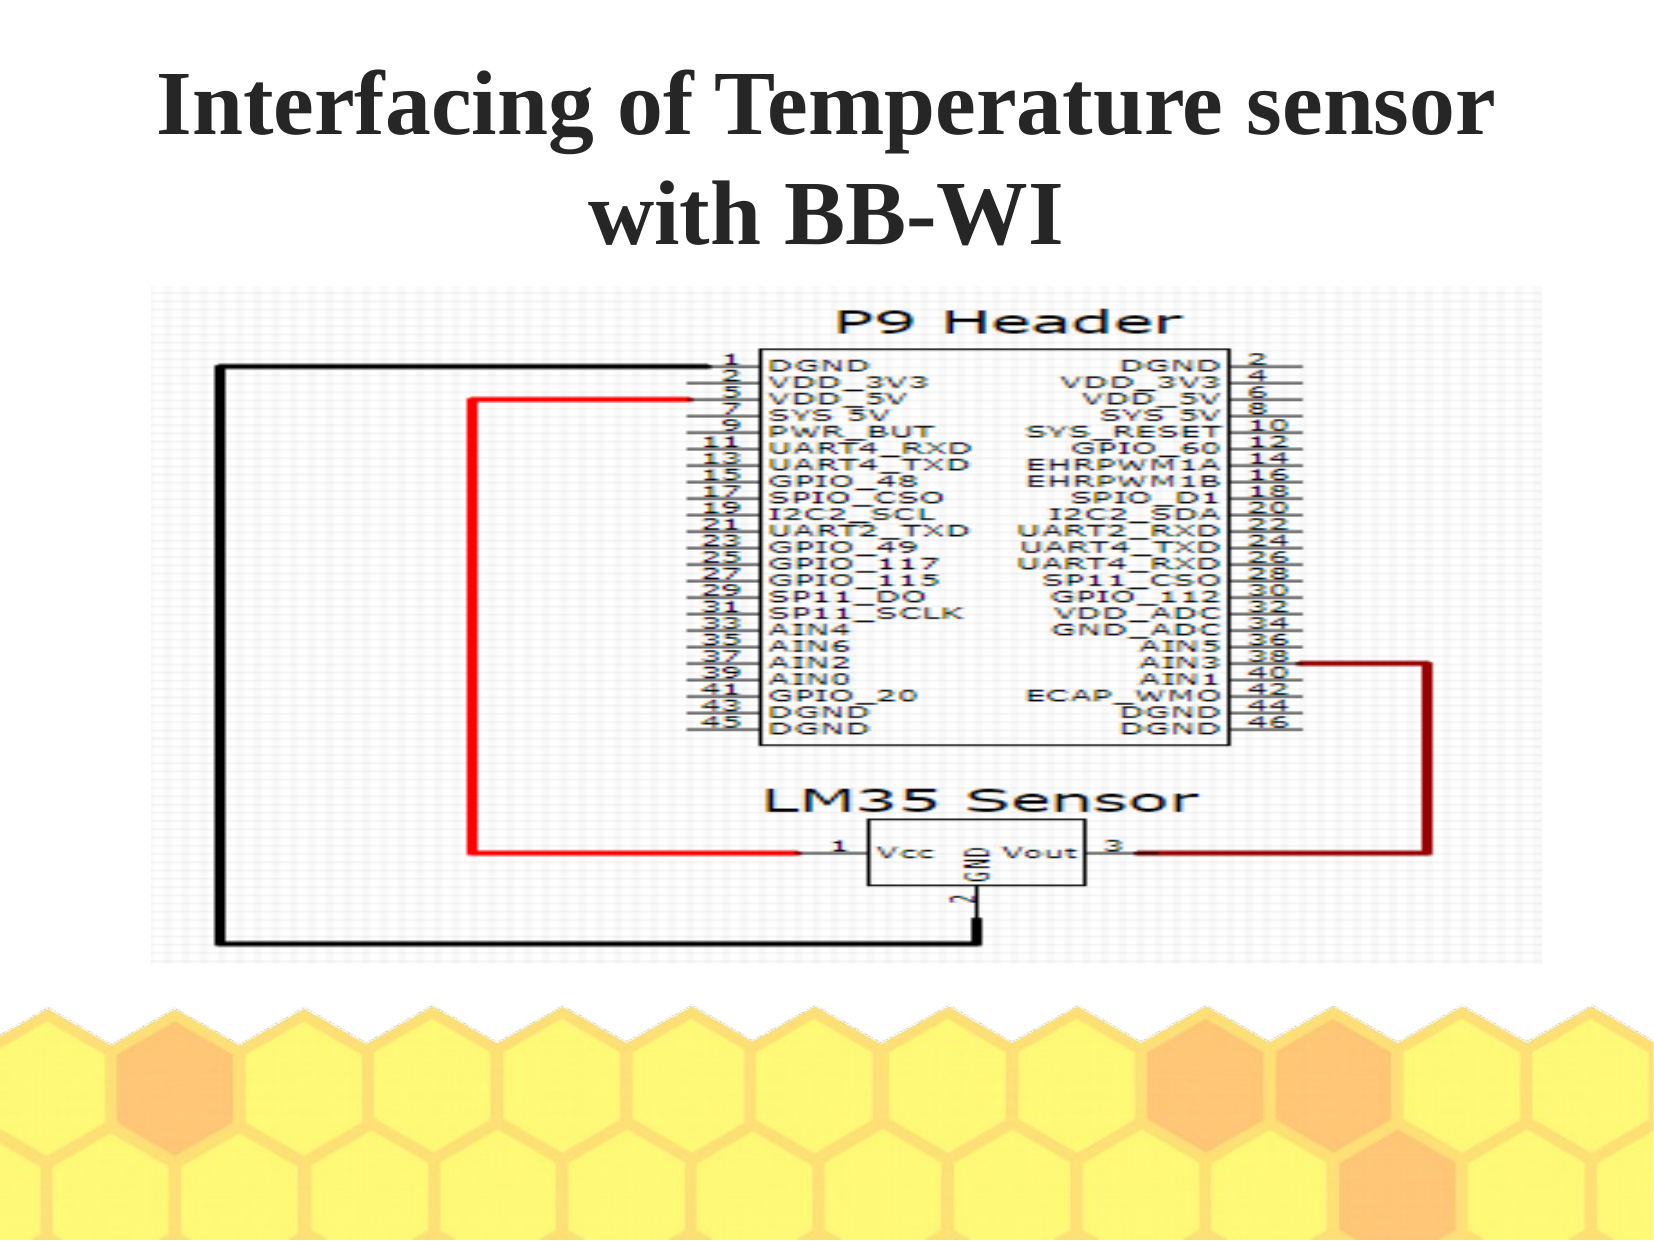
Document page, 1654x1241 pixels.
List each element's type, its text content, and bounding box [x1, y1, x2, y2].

text_box Interfacing of Temperature sensor with BB-WI [82, 49, 1571, 257]
picture [151, 286, 1542, 964]
picture [0, 1002, 1654, 1240]
